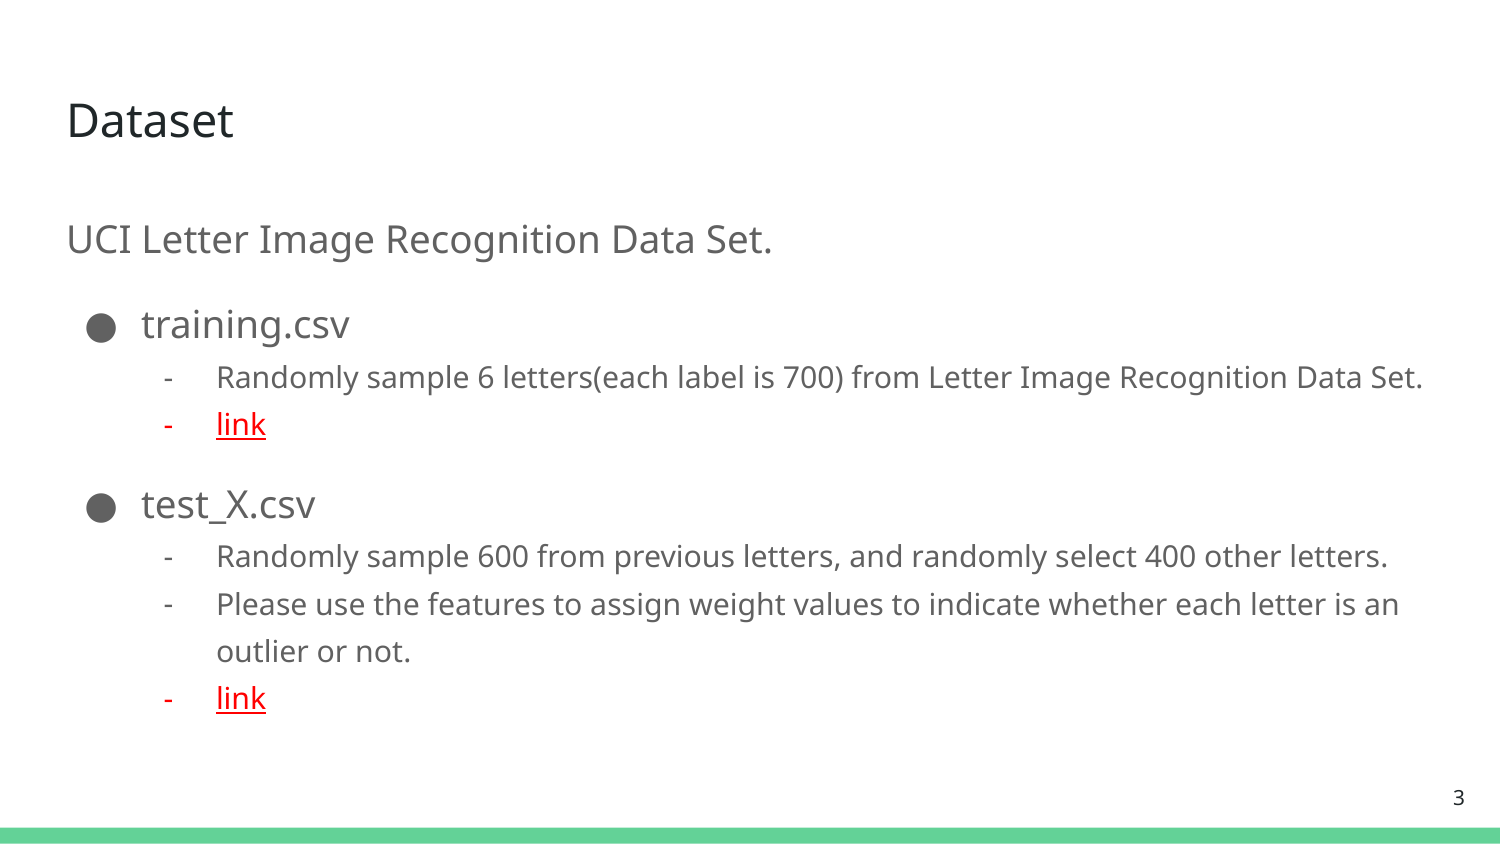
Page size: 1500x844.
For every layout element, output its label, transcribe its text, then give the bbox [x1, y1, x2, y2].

slide_number 3 [1389, 764, 1480, 830]
list UCI Letter Image Recognition Data Set. training.csv Randomly sample 6 letters(each label is 700) from Letter Image Recognition Data Set. link test_X.csv Randomly sample 600 from previous letters, and randomly select 400 other letters. Please use the features to assign weight values to indicate whether each letter is an outlier or not. link [51, 189, 1449, 750]
title Dataset [51, 72, 1449, 167]
